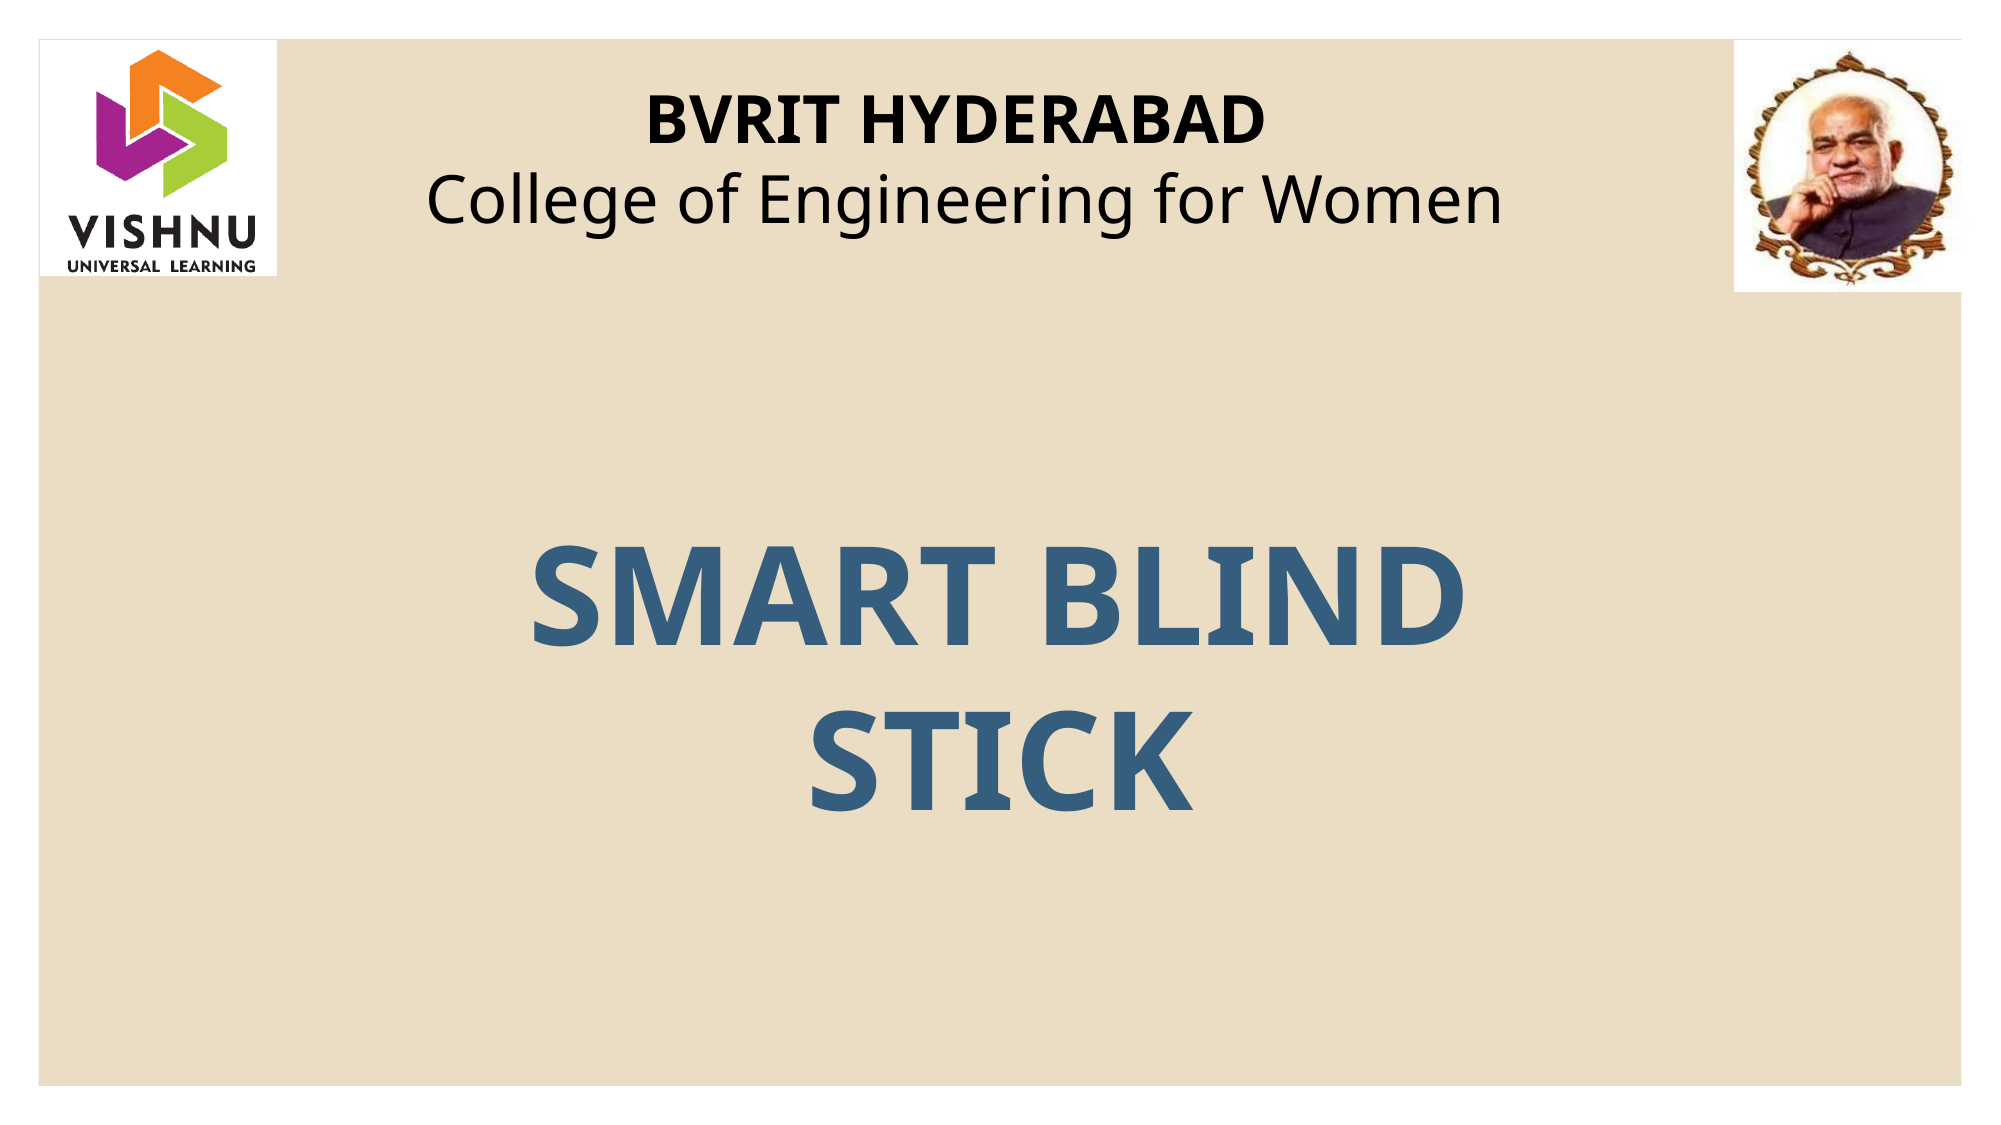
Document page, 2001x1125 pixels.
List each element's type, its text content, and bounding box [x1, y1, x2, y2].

text_box BVRIT HYDERABAD College of Engineering for Women [372, 69, 1559, 245]
picture [40, 40, 277, 276]
picture [1734, 40, 1971, 292]
text_box SMART BLIND STICK [336, 500, 1664, 846]
